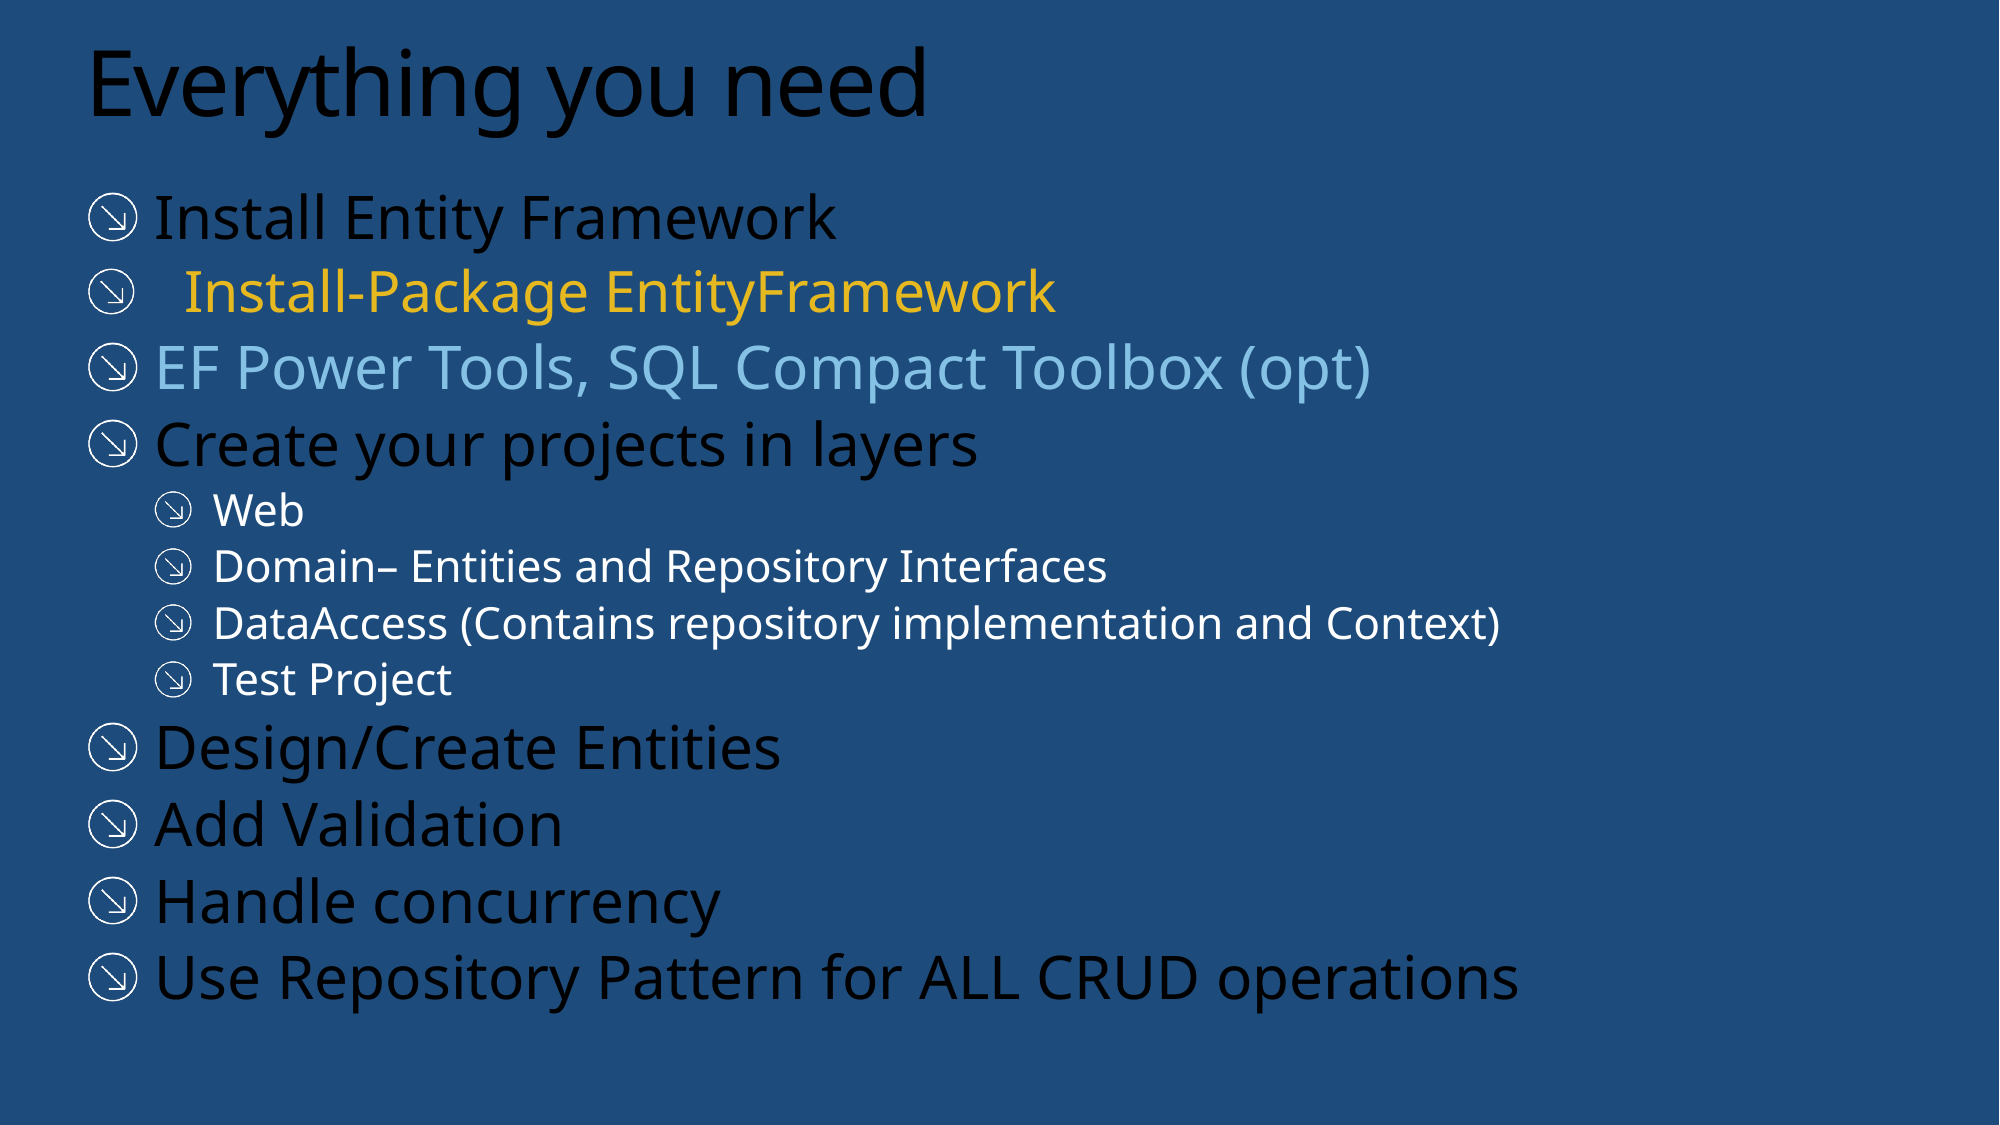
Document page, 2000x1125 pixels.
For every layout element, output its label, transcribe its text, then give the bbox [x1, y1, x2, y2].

picture [87, 418, 138, 468]
picture [154, 490, 192, 528]
picture [87, 875, 138, 925]
list Install Entity Framework Install-Package EntityFramework EF Power Tools, SQL Compact Toolbox (opt) Create your projects in layers Web Domain– Entities and Repository Interfaces DataAccess (Contains repository implementation and Context) Test Project Design/Create Entities Add Validation Handle concurrency Use Repository Pattern for ALL CRUD operations [87, 187, 1699, 1014]
picture [87, 951, 138, 1002]
picture [154, 660, 192, 698]
picture [87, 721, 138, 772]
picture [87, 191, 138, 242]
picture [87, 341, 138, 392]
picture [154, 547, 192, 585]
picture [154, 603, 192, 641]
picture [87, 267, 135, 315]
picture [87, 798, 138, 849]
title Everything you need [85, 37, 1914, 138]
